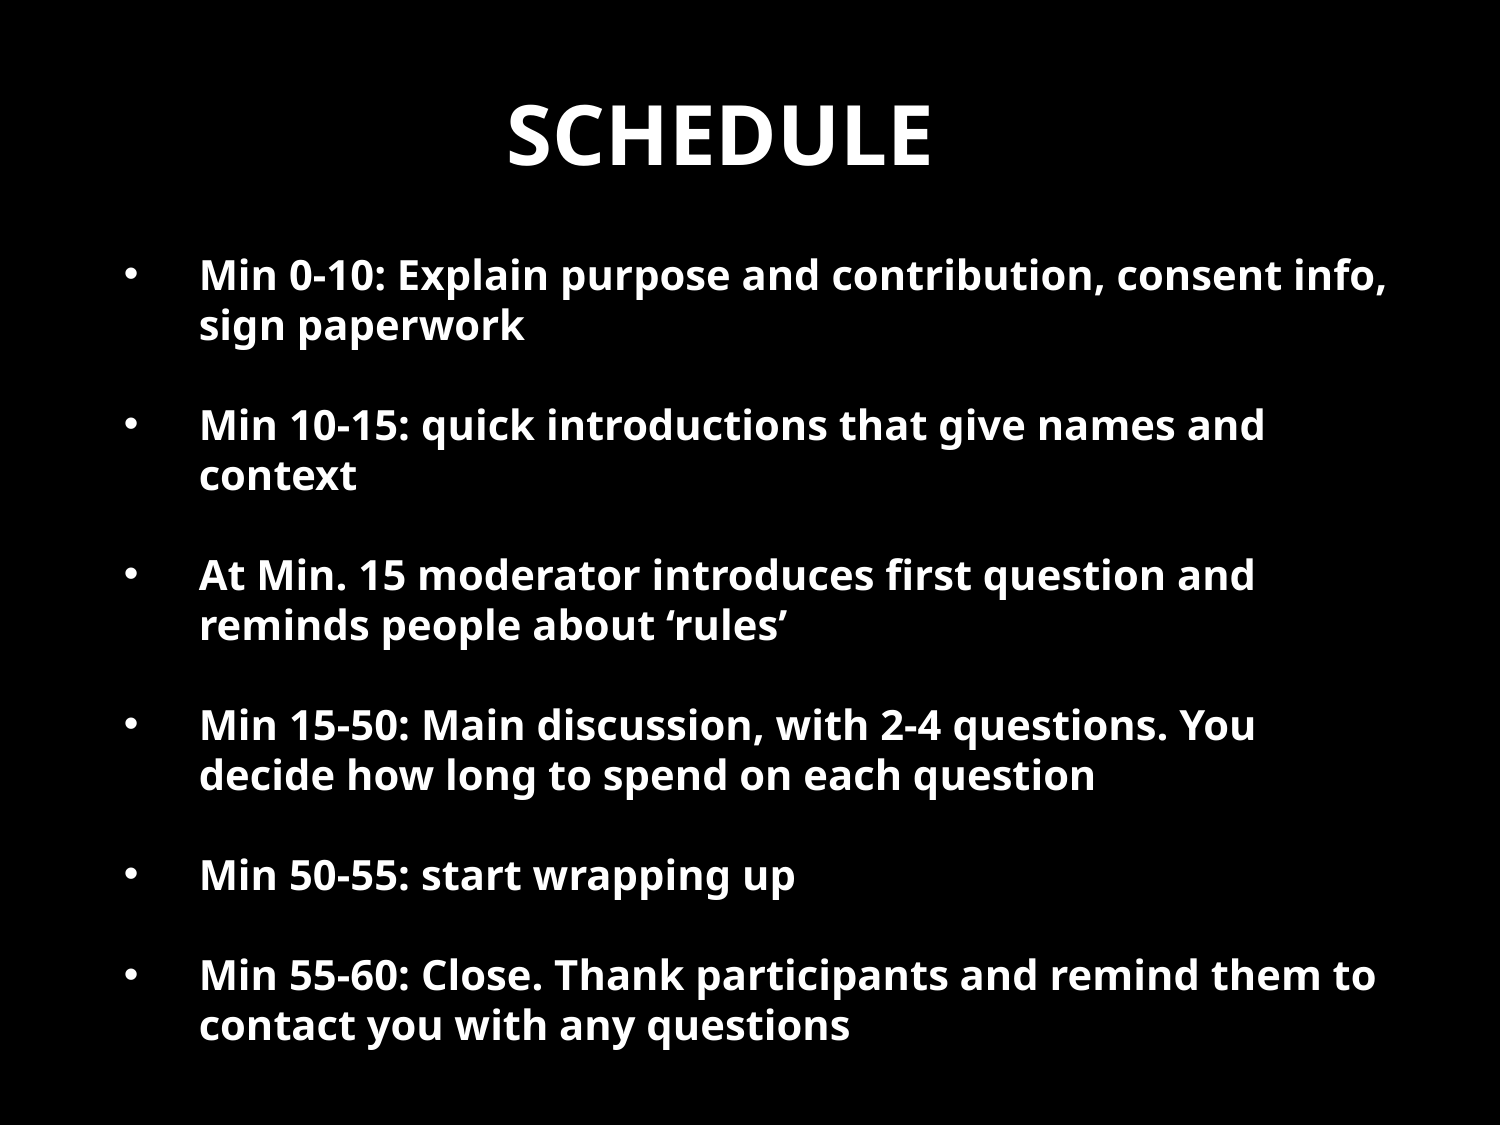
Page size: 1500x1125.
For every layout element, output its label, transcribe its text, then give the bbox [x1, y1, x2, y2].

title schedule [82, 74, 1358, 186]
text_box Min 0-10: Explain purpose and contribution, consent info, sign paperwork Min 10-15: quick introductions that give names and context At Min. 15 moderator introduces first question and reminds people about ‘rules’ Min 15-50: Main discussion, with 2-4 questions. You decide how long to spend on each question Min 50-55: start wrapping up Min 55-60: Close. Thank participants and remind them to contact you with any questions [34, 186, 1407, 1125]
